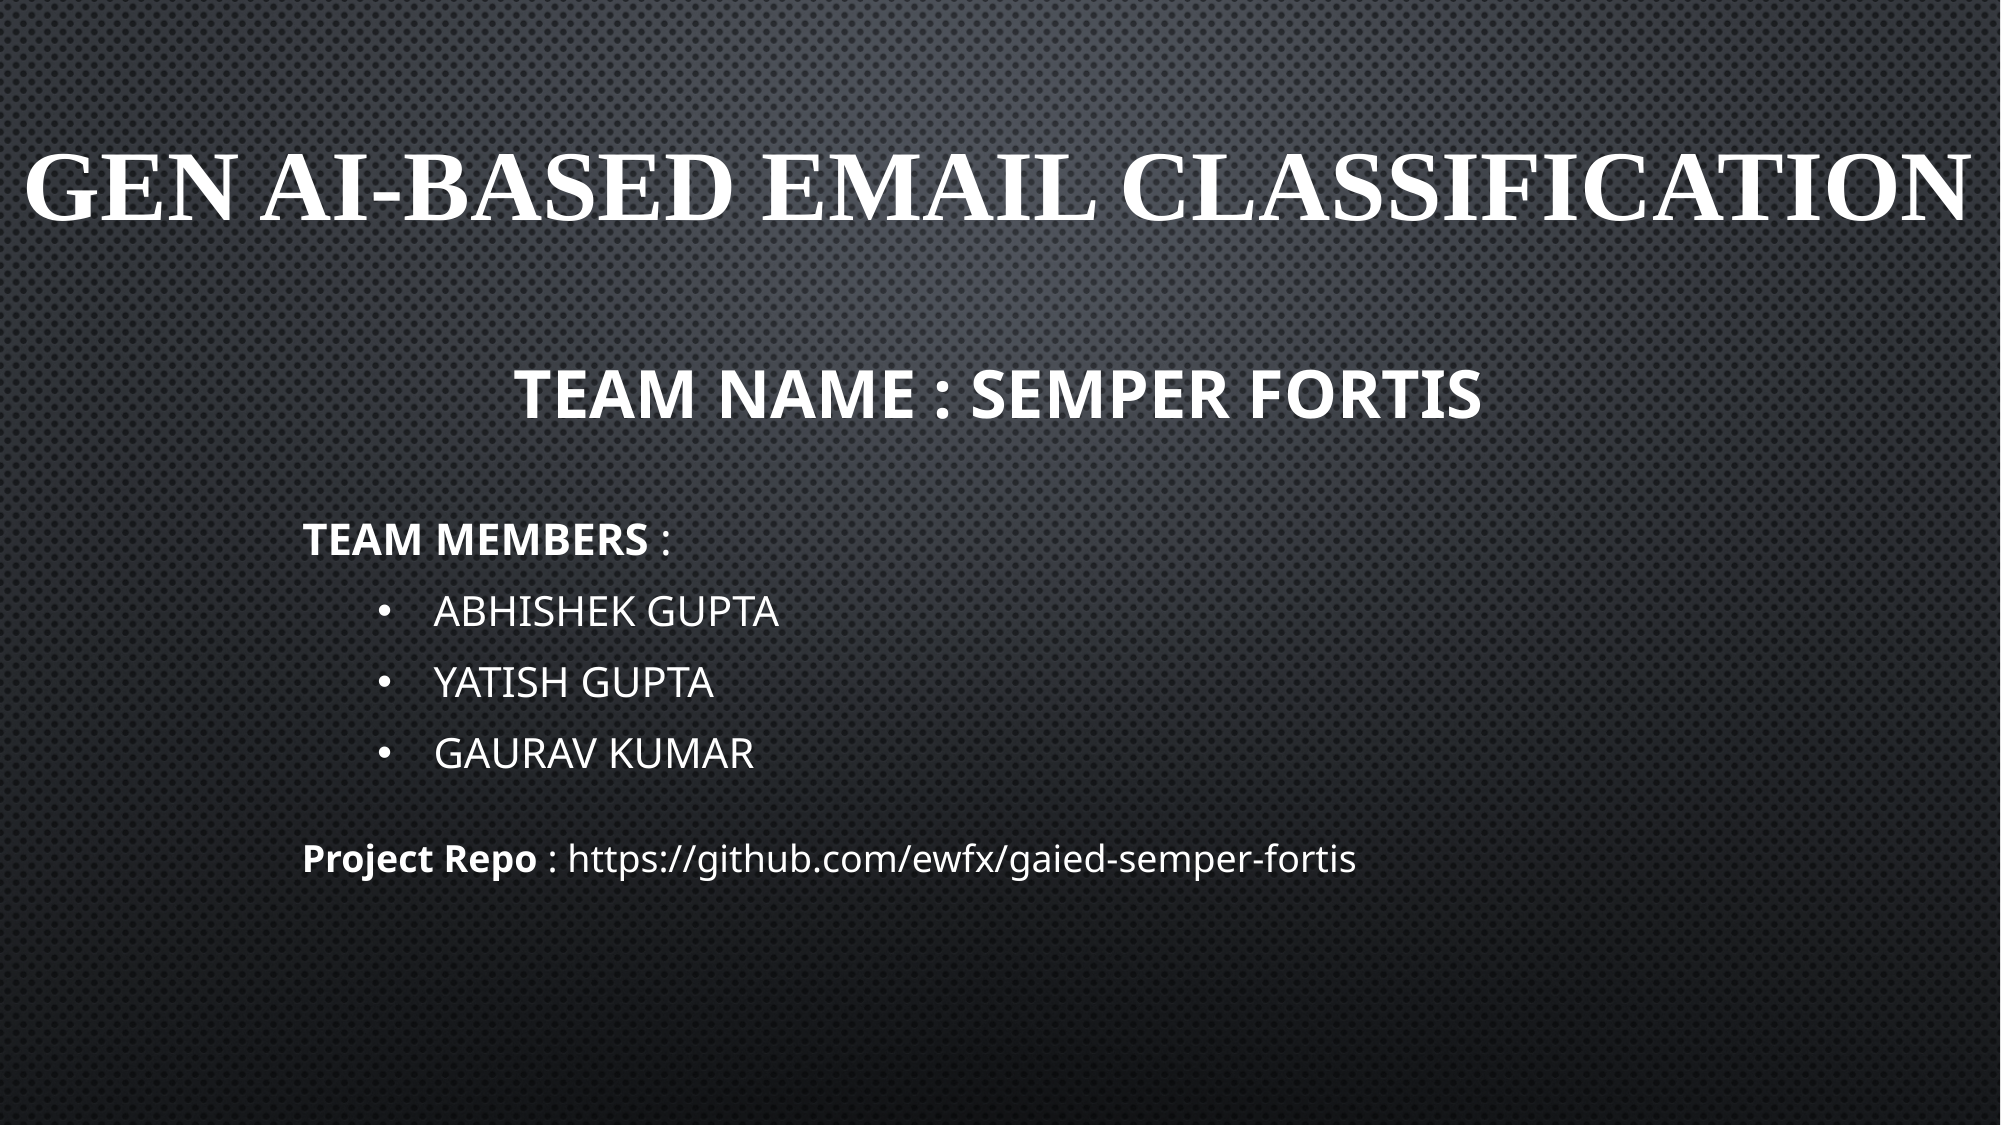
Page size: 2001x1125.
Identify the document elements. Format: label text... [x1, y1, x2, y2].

text_box Project Repo : https://github.com/ewfx/gaied-semper-fortis [287, 827, 1899, 933]
subtitle Team Name : Semper Fortis Team Members : Abhishek Gupta Yatish Gupta Gaurav Kumar [287, 343, 1711, 813]
title Gen AI-Based Email Classification [0, 49, 1999, 369]
